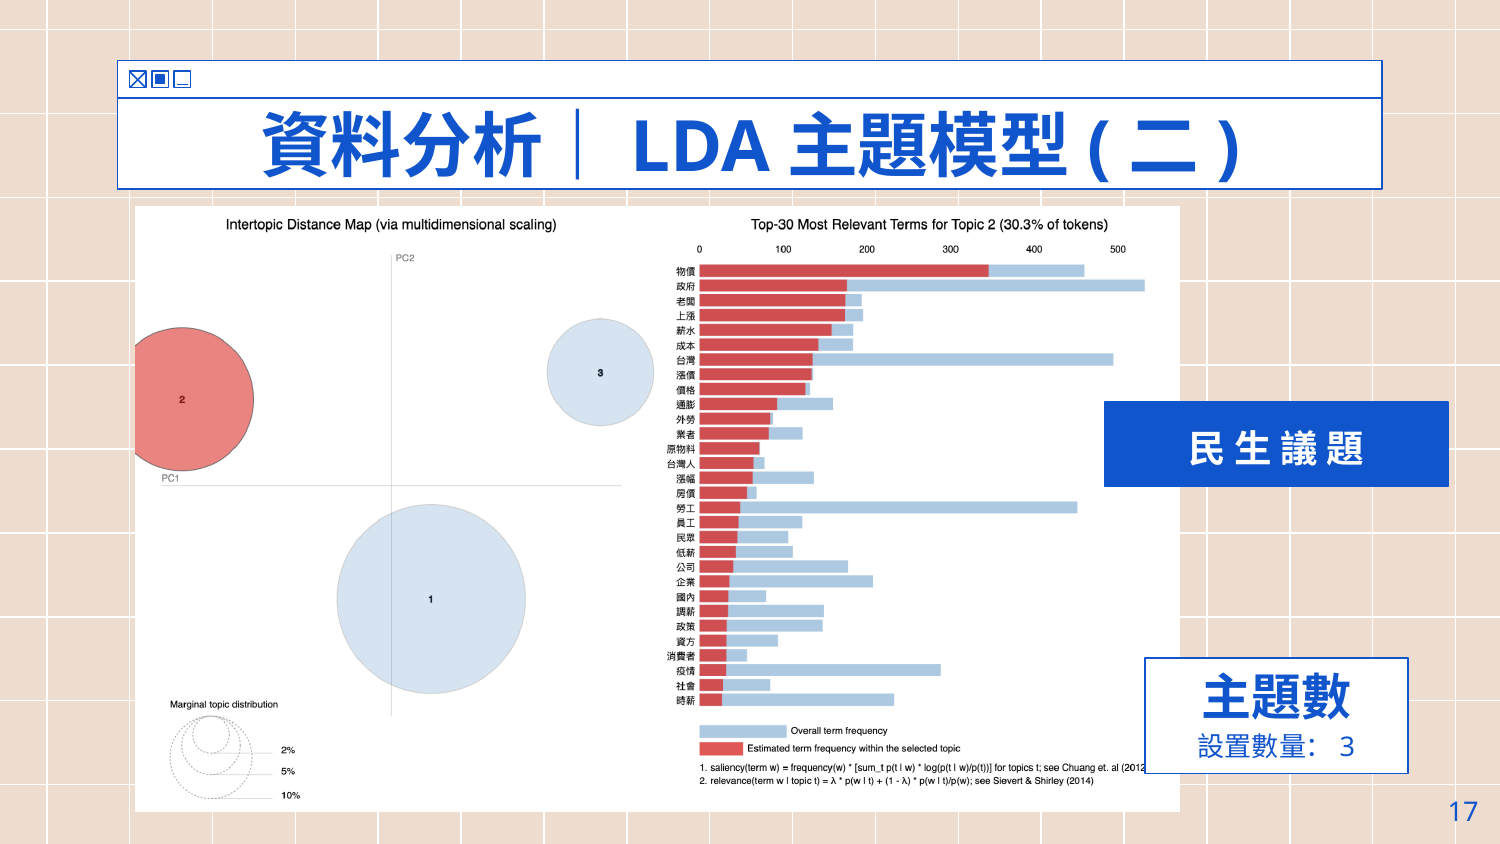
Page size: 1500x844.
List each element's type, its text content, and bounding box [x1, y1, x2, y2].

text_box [117, 60, 1383, 99]
picture [134, 206, 1181, 812]
title 資料分析｜LDA主題模型(二) [117, 105, 1383, 190]
text_box [1185, 401, 1449, 410]
text_box [1185, 479, 1449, 487]
slide_number ‹#› [1403, 779, 1494, 844]
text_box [1144, 657, 1409, 776]
subtitle 民 生 議 題 [1185, 410, 1449, 479]
